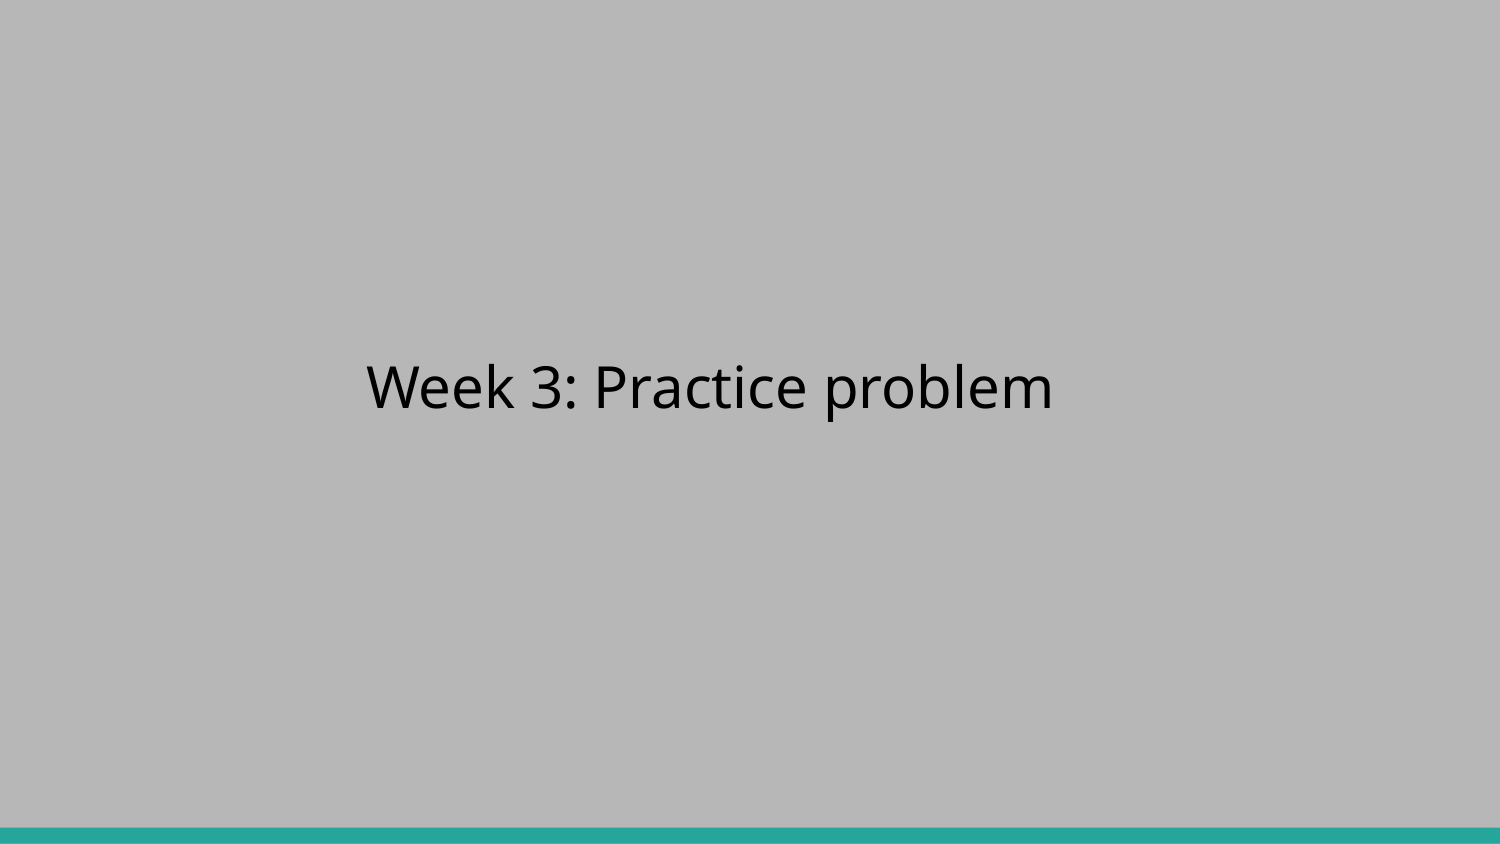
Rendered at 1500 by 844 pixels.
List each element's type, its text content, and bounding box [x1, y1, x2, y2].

title Week 3: Practice problem [351, 335, 1121, 437]
